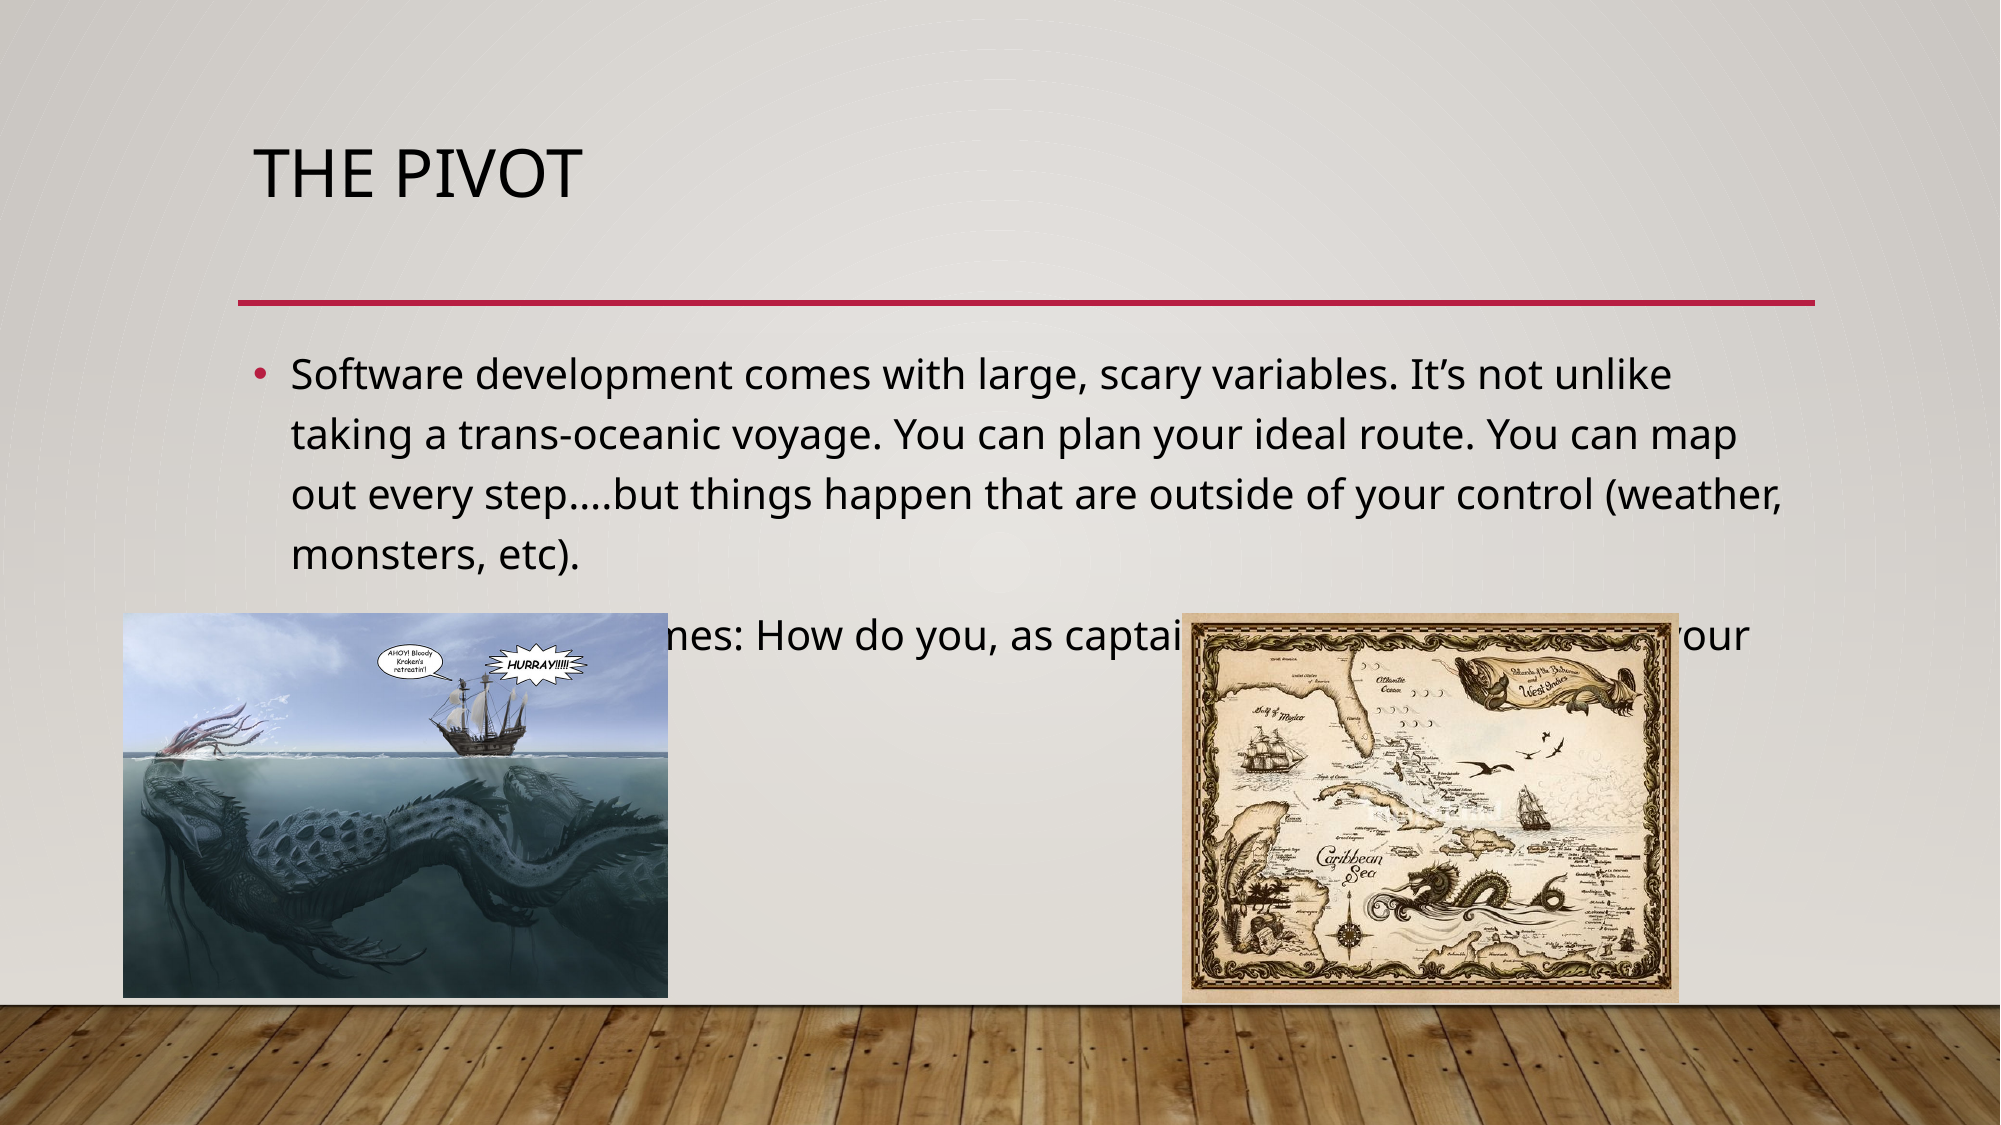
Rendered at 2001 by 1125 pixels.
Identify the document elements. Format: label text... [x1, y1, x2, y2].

list Software development comes with large, scary variables. It’s not unlike taking a trans-oceanic voyage. You can plan your ideal route. You can map out every step….but things happen that are outside of your control (weather, monsters, etc). The question becomes: How do you, as captains, decide when to alter your route? [238, 330, 1814, 781]
picture [1182, 613, 1679, 1004]
picture [0, 1005, 2000, 1125]
title The pivot [238, 131, 1814, 240]
picture [122, 613, 668, 998]
